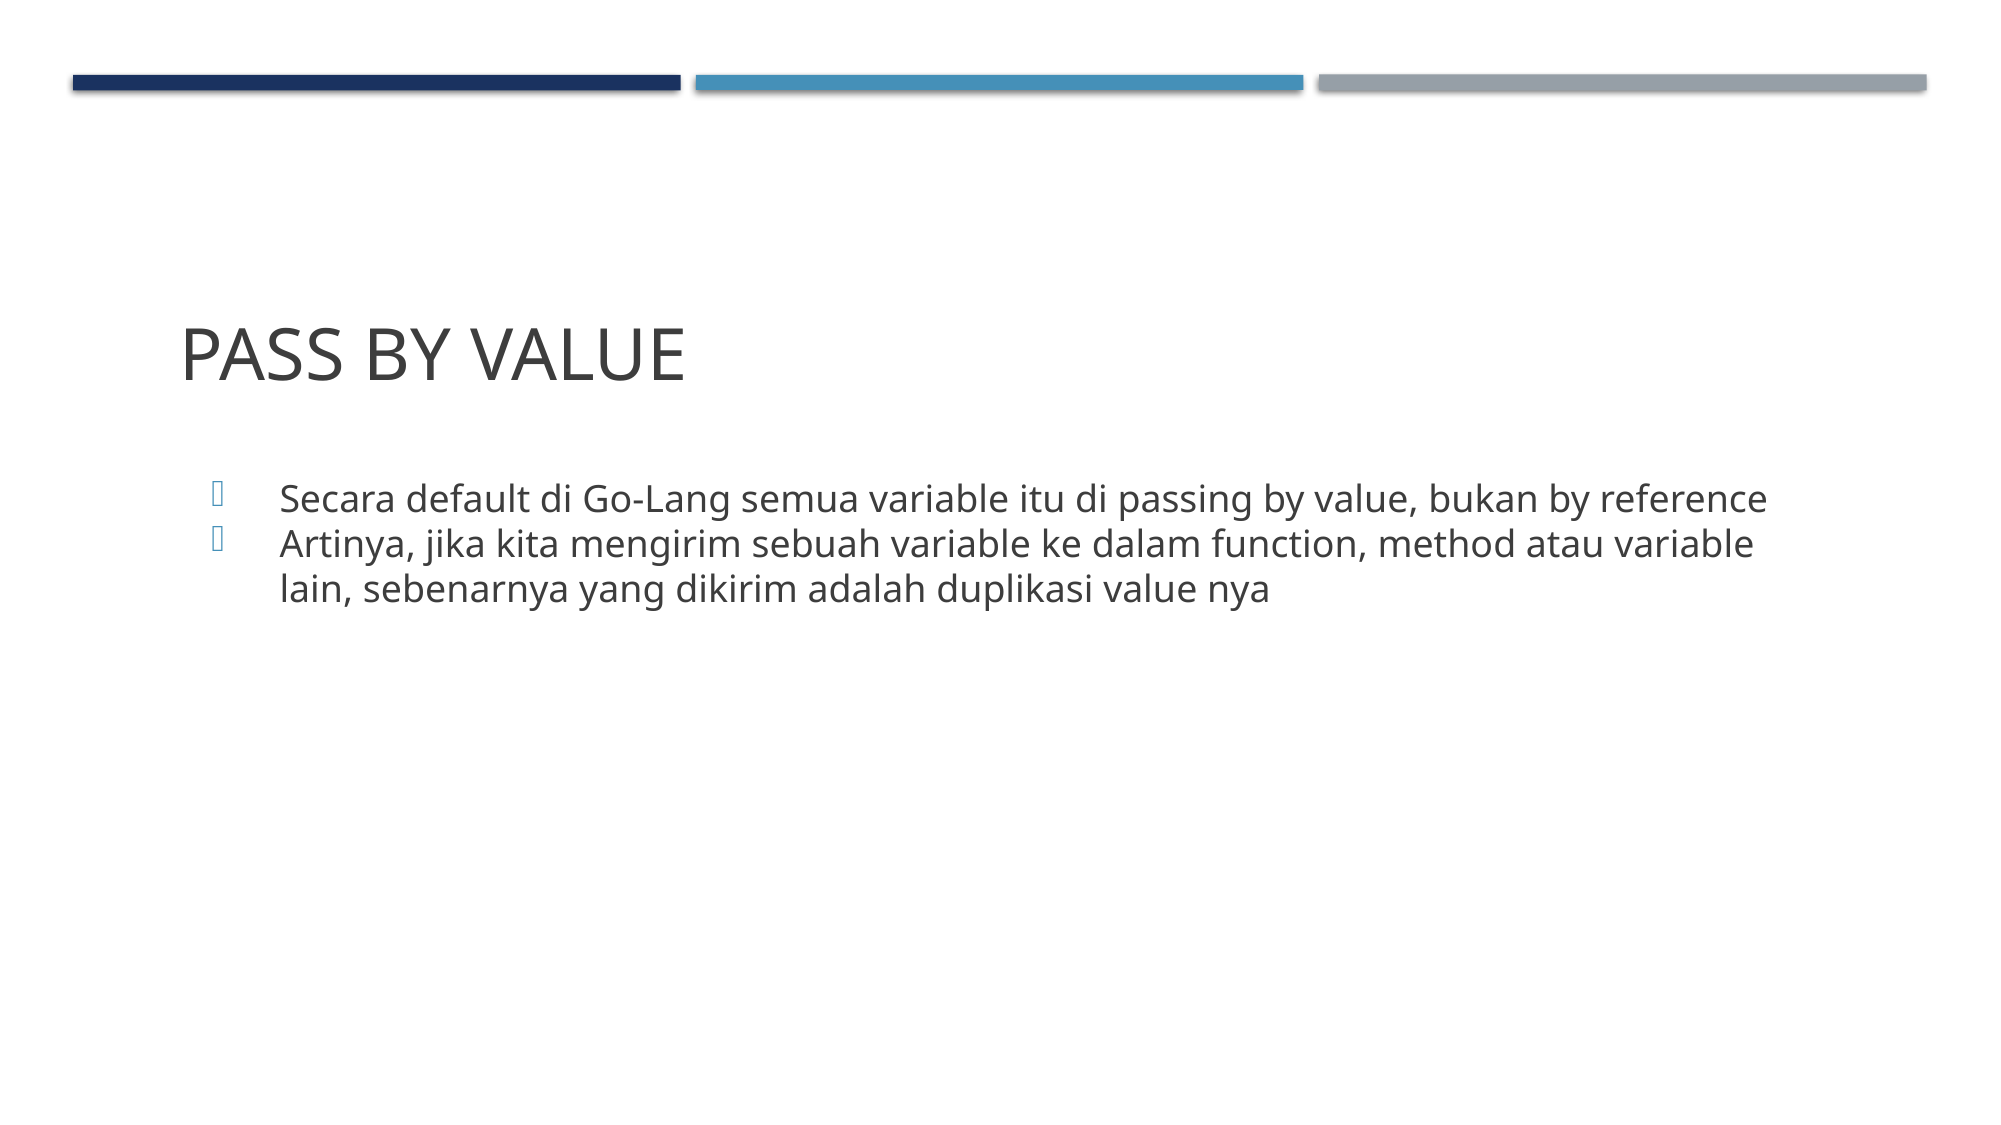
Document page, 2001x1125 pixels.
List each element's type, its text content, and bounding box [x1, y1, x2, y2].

list Secara default di Go-Lang semua variable itu di passing by value, bukan by reference Artinya, jika kita mengirim sebuah variable ke dalam function, method atau variable lain, sebenarnya yang dikirim adalah duplikasi value nya [159, 454, 1842, 950]
title Pass by Value [159, 288, 1842, 406]
